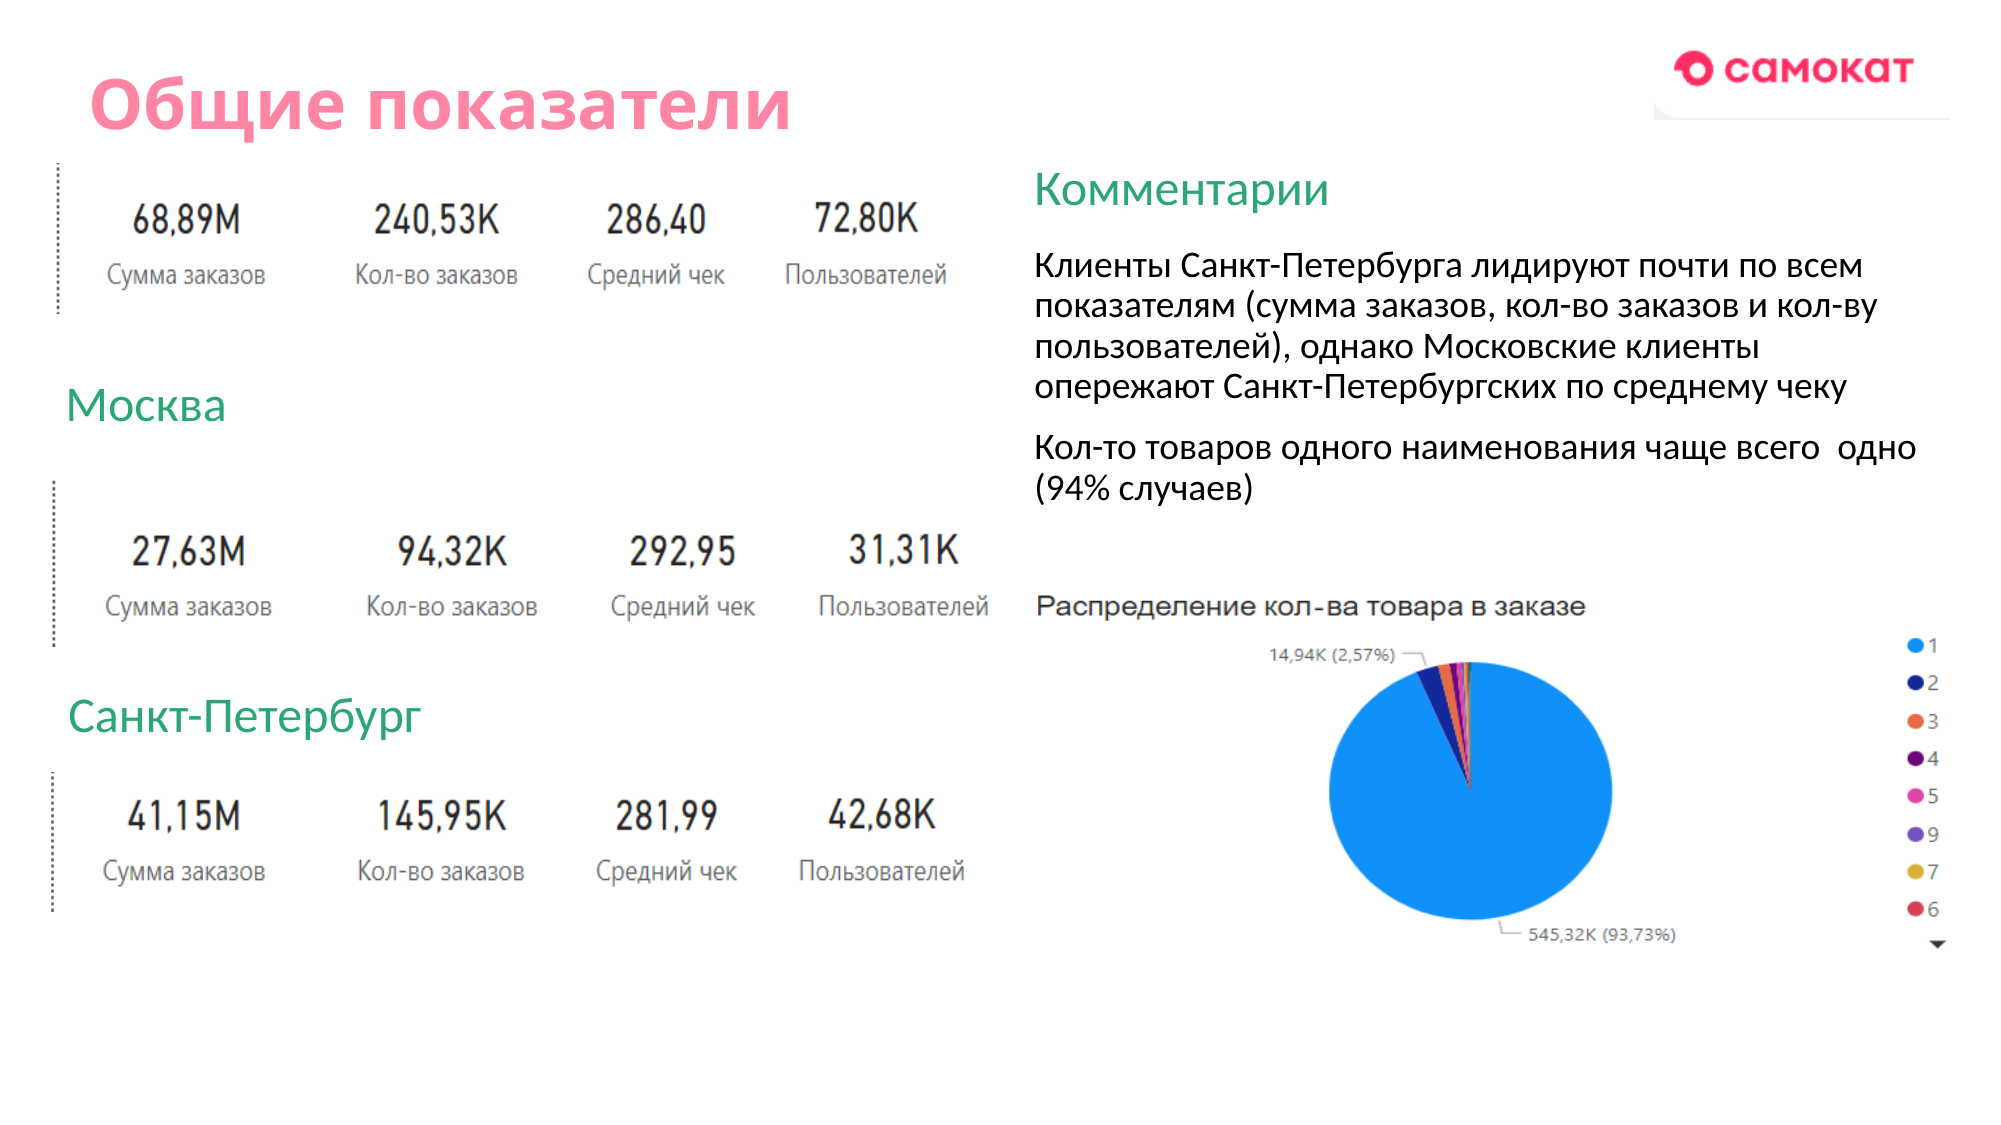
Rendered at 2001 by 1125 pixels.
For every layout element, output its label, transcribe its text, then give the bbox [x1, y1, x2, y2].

text_box Москва [50, 370, 981, 451]
text_box Санкт-Петербург [53, 681, 982, 772]
picture [1038, 589, 1968, 958]
title Общие показатели [73, 61, 1799, 152]
text_box Клиенты Санкт-Петербурга лидируют почти по всем показателям (сумма заказов, кол-во заказов и кол-ву пользователей), однако Московские клиенты опережают Санкт-Петербургских по среднему чеку Кол-то товаров одного наименования чаще всего одно (94% случаев) [1019, 237, 1938, 603]
picture [1654, 21, 1950, 120]
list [53, 163, 981, 314]
picture [32, 478, 1000, 647]
picture [50, 772, 1000, 912]
text_box Комментарии [1019, 154, 1370, 224]
